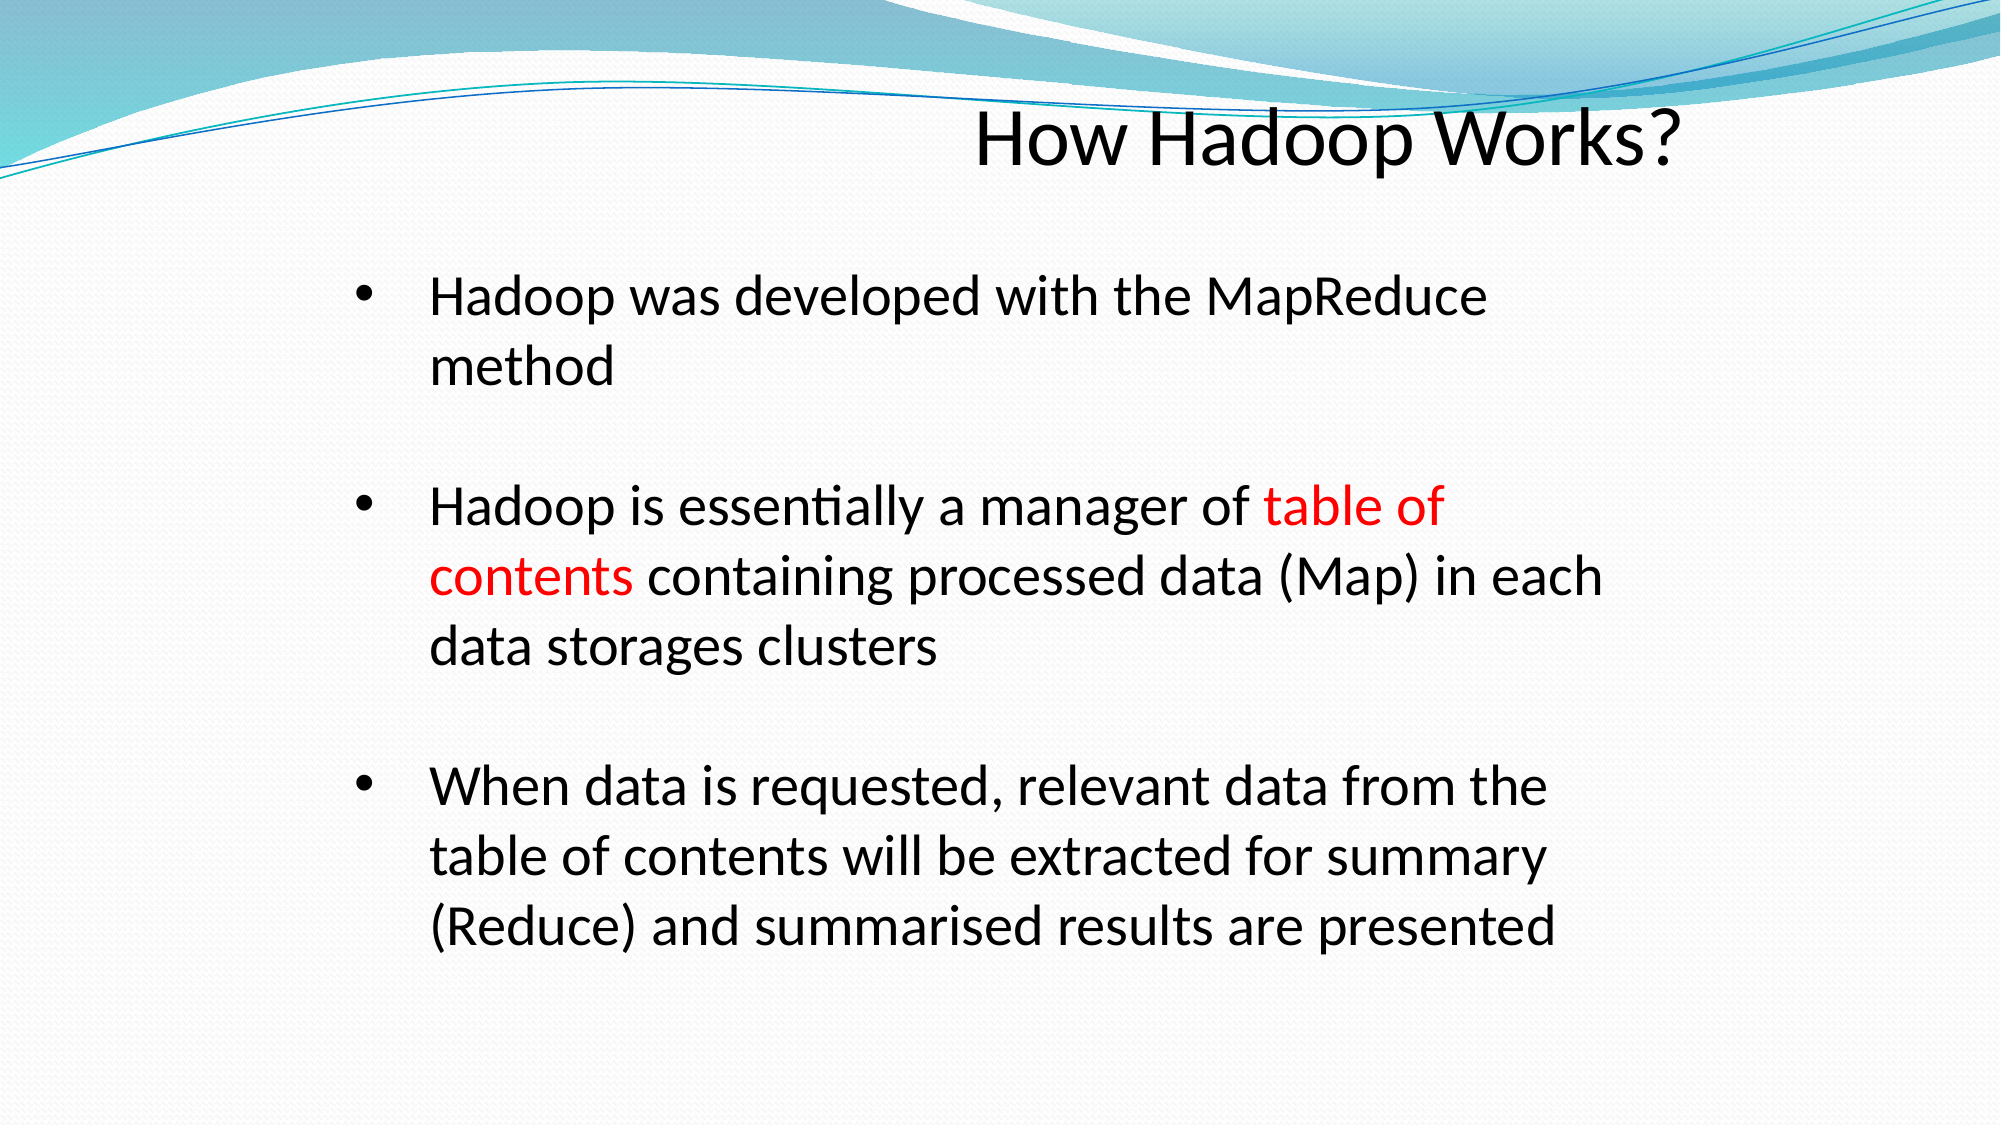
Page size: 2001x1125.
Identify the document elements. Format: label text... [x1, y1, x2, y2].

text_box Hadoop was developed with the MapReduce method Hadoop is essentially a manager of table of contents containing processed data (Map) in each data storages clusters When data is requested, relevant data from the table of contents will be extracted for summary (Reduce) and summarised results are presented [339, 249, 1675, 965]
text_box How Hadoop Works? [300, 75, 1700, 190]
